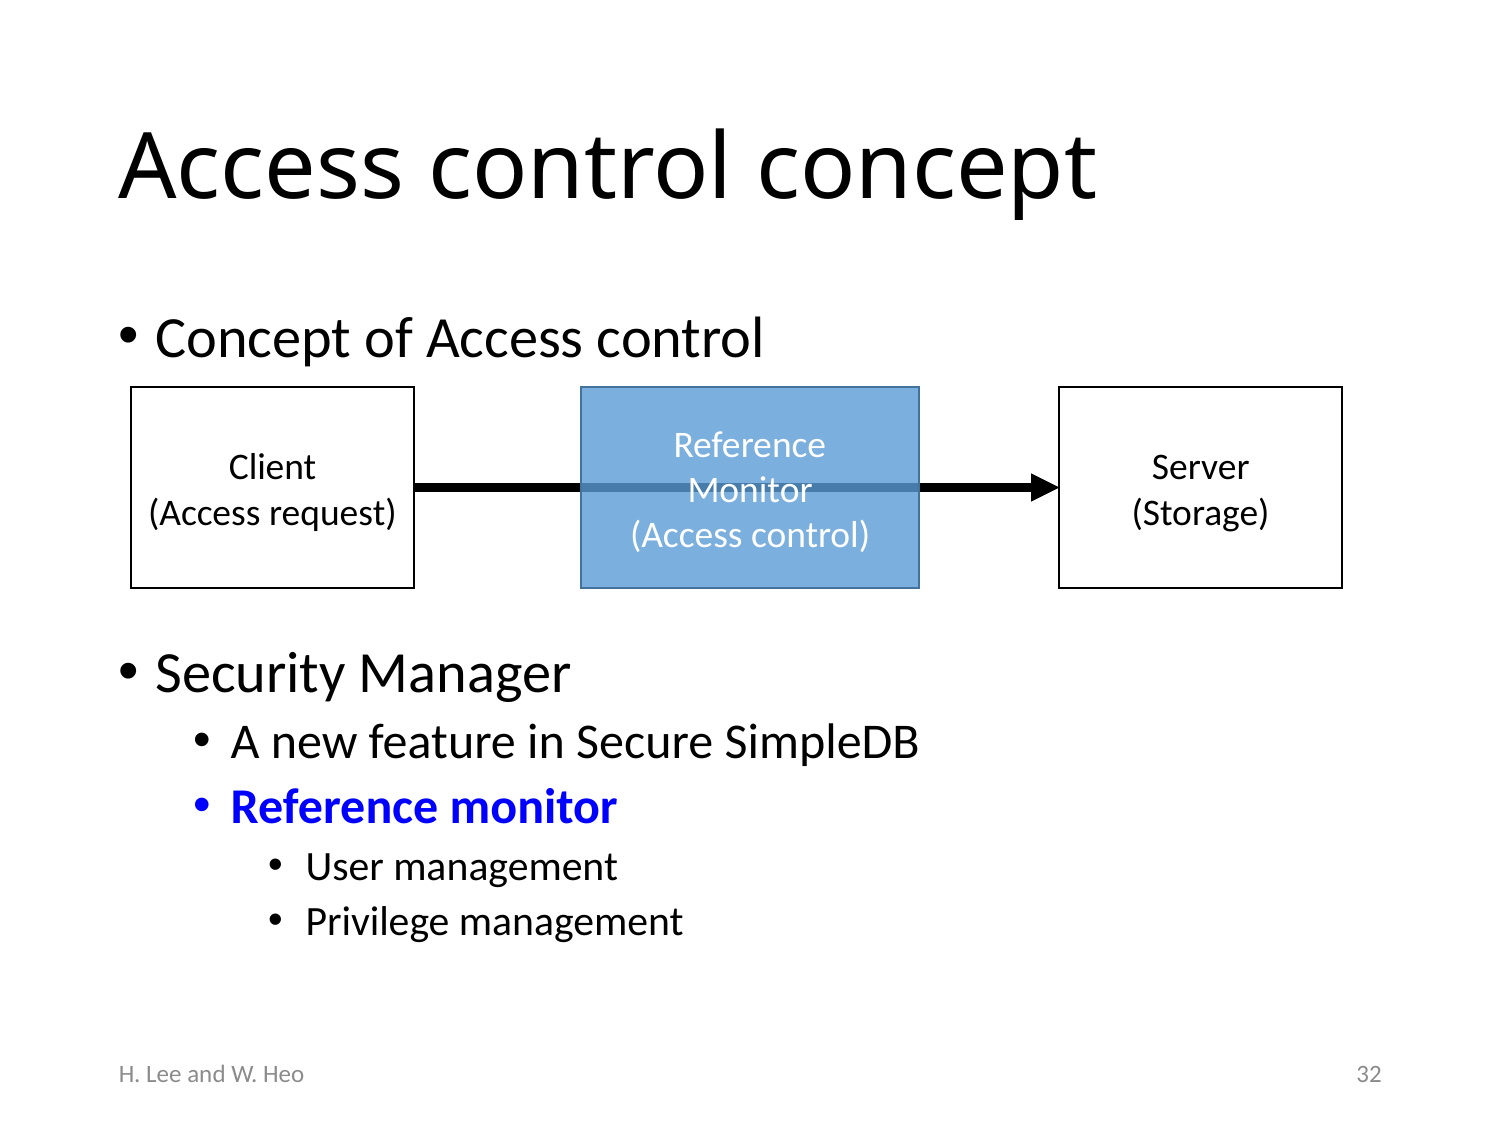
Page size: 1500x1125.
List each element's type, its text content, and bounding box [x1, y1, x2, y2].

text_box Reference Monitor (Access control) [580, 386, 920, 487]
footer H. Lee and W. Heo [103, 1042, 611, 1103]
slide_number 31 [1059, 1042, 1397, 1103]
list Concept of Access control Security Manager A new feature in Secure SimpleDB Reference monitor User management Privilege management [103, 299, 1397, 1014]
text_box Client (Access request) [130, 386, 415, 589]
text_box Reference Monitor (Access control) [580, 488, 920, 589]
text_box Server (Storage) [1058, 386, 1343, 589]
title Access control concept [103, 59, 1397, 278]
